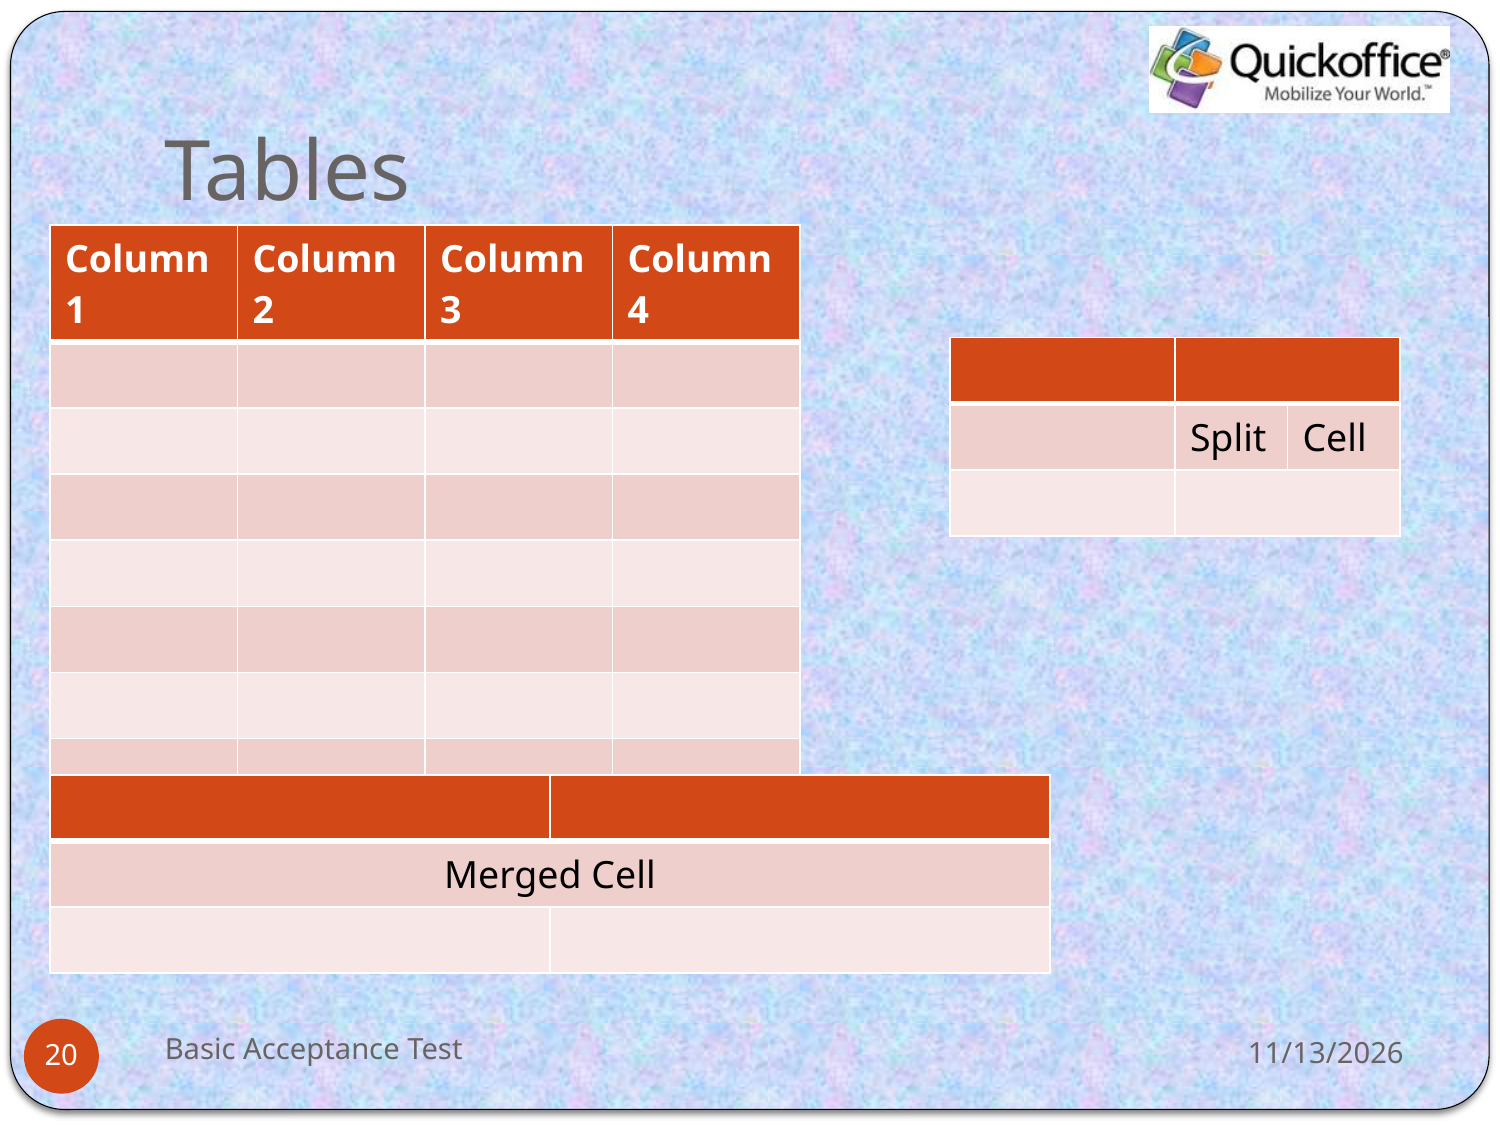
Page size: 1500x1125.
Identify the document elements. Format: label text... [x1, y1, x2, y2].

table_cell [51, 607, 237, 672]
table_cell [426, 607, 612, 672]
table_header Column 4 [613, 226, 799, 339]
table_cell [426, 409, 612, 473]
slide_number 20 [23, 1018, 99, 1094]
table_cell [613, 739, 799, 774]
table_cell [426, 541, 612, 606]
table_cell [613, 541, 799, 606]
table_cell [426, 345, 612, 407]
table_cell [51, 409, 237, 473]
table_cell [426, 475, 612, 539]
table_cell [613, 409, 799, 473]
table_header [51, 776, 549, 838]
table_cell [613, 673, 799, 738]
table_header [551, 776, 1049, 838]
table_header [951, 338, 1174, 401]
table_cell [238, 475, 424, 539]
table_cell [951, 471, 1174, 535]
table_cell [238, 739, 424, 774]
table_cell Split [1176, 406, 1287, 469]
table_cell [613, 475, 799, 539]
table_cell [426, 673, 612, 738]
table_cell [238, 345, 424, 407]
table_cell [51, 475, 237, 539]
title Tables [150, 45, 1425, 233]
table_header Column 3 [426, 226, 612, 339]
table_cell [613, 607, 799, 672]
table_cell [51, 345, 237, 407]
table_cell Cell [1288, 406, 1399, 469]
table_cell [426, 739, 612, 774]
table_cell [238, 673, 424, 738]
table_header [1176, 338, 1399, 401]
table_cell [51, 673, 237, 738]
table_cell [551, 908, 1049, 972]
table_cell [238, 541, 424, 606]
table_header Column 2 [238, 226, 424, 339]
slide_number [1012, 1015, 1419, 1094]
table_cell [951, 406, 1174, 469]
table_cell [613, 345, 799, 407]
table_cell [51, 541, 237, 606]
table_header Column 1 [51, 226, 237, 339]
table_cell [238, 607, 424, 672]
table_cell [51, 739, 237, 774]
table_cell Merged Cell [51, 844, 1049, 906]
table_cell [238, 409, 424, 473]
table_cell [51, 908, 549, 972]
picture [12, 12, 1488, 1108]
footer Basic Acceptance Test [150, 1012, 800, 1088]
table_cell [1176, 471, 1399, 535]
